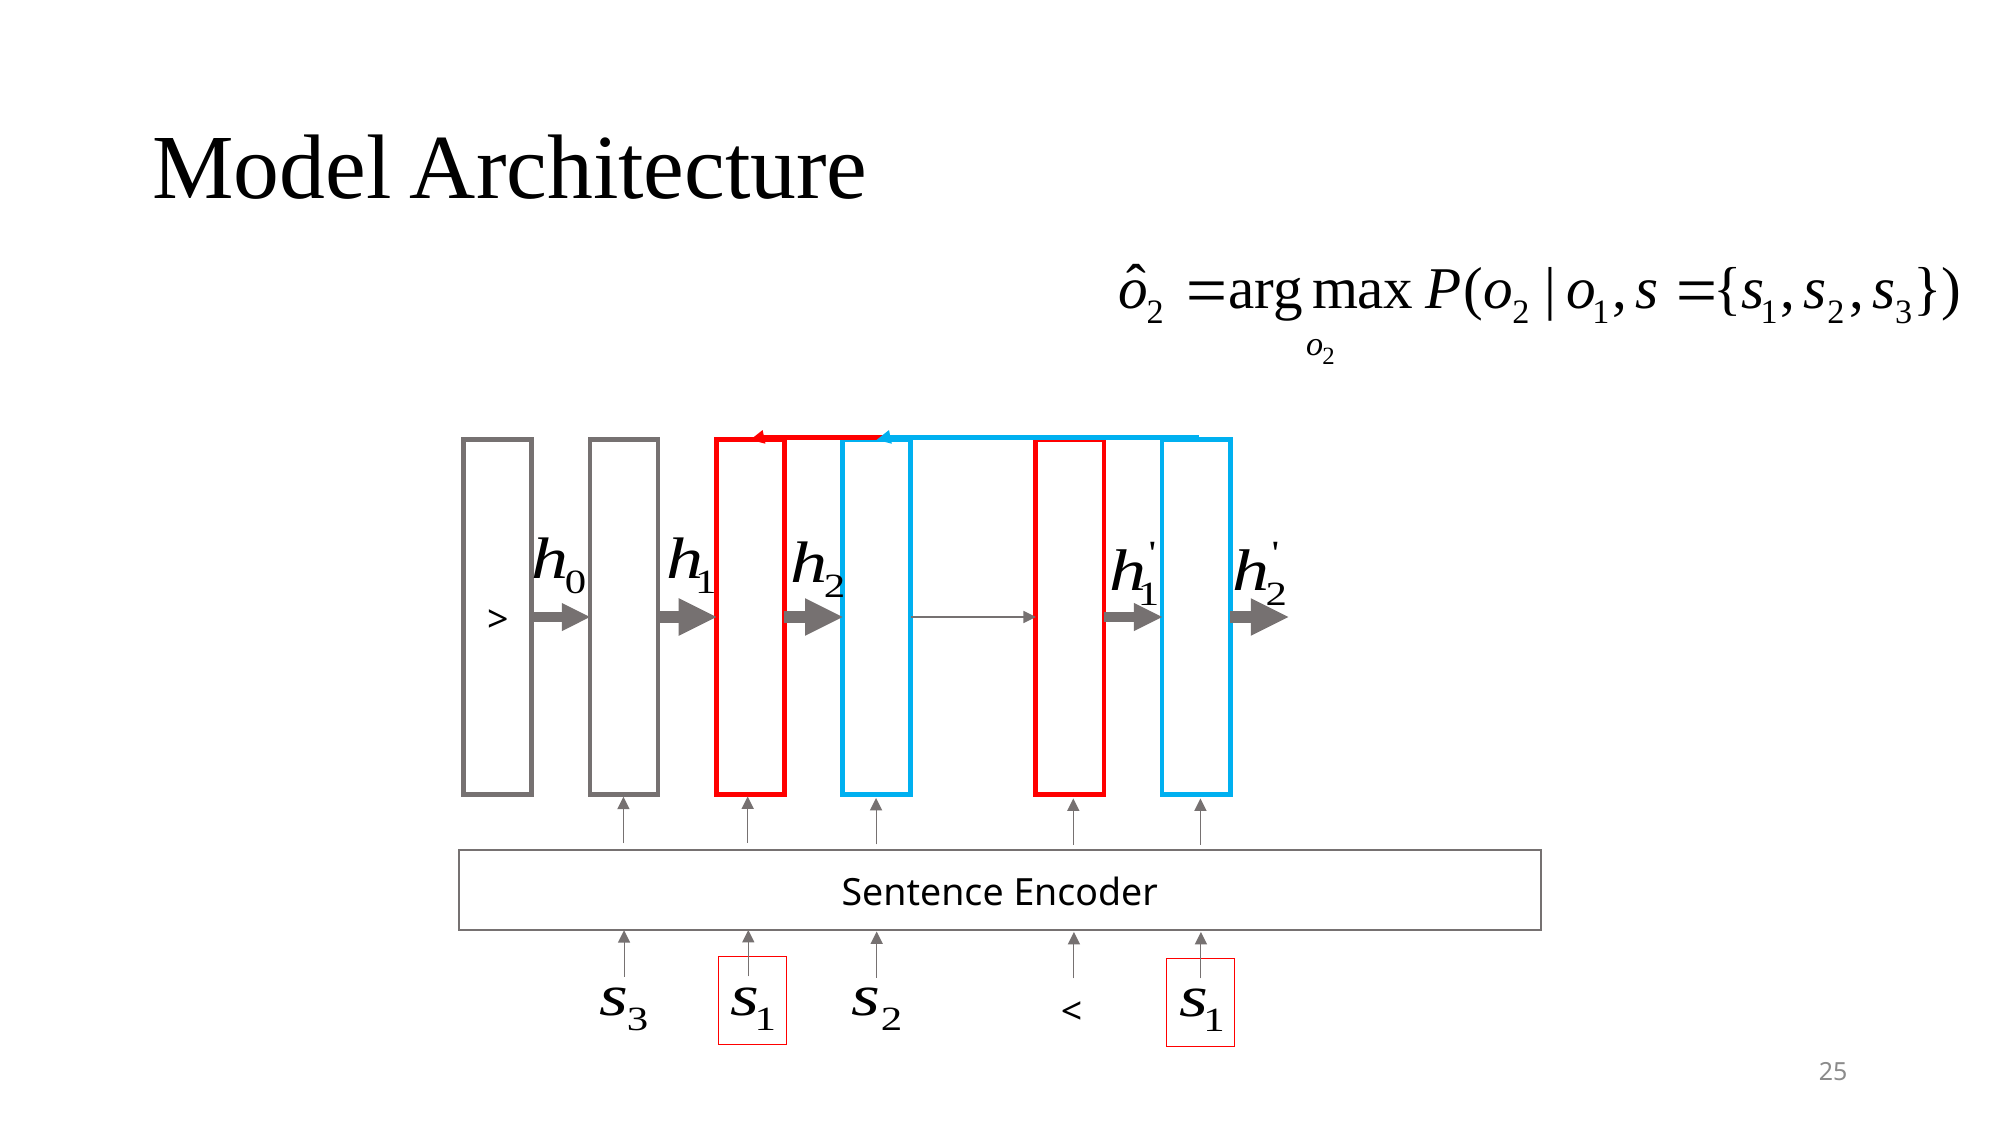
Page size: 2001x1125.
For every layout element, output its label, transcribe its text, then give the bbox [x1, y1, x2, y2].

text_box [586, 956, 662, 1045]
text_box > [463, 439, 533, 795]
text_box [715, 439, 785, 795]
title Model Architecture [137, 59, 1863, 278]
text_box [1220, 526, 1302, 620]
text_box [1035, 441, 1105, 795]
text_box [839, 956, 914, 1045]
text_box [1161, 439, 1231, 795]
text_box Sentence Encoder [458, 849, 1542, 931]
text_box < [1046, 979, 1115, 1040]
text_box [654, 519, 730, 608]
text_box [1166, 958, 1235, 1047]
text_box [779, 523, 860, 612]
text_box [842, 441, 912, 795]
text_box [589, 439, 659, 795]
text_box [1110, 249, 1973, 378]
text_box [520, 519, 601, 608]
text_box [1097, 526, 1173, 620]
slide_number 25 [1412, 1042, 1863, 1103]
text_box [718, 956, 787, 1045]
